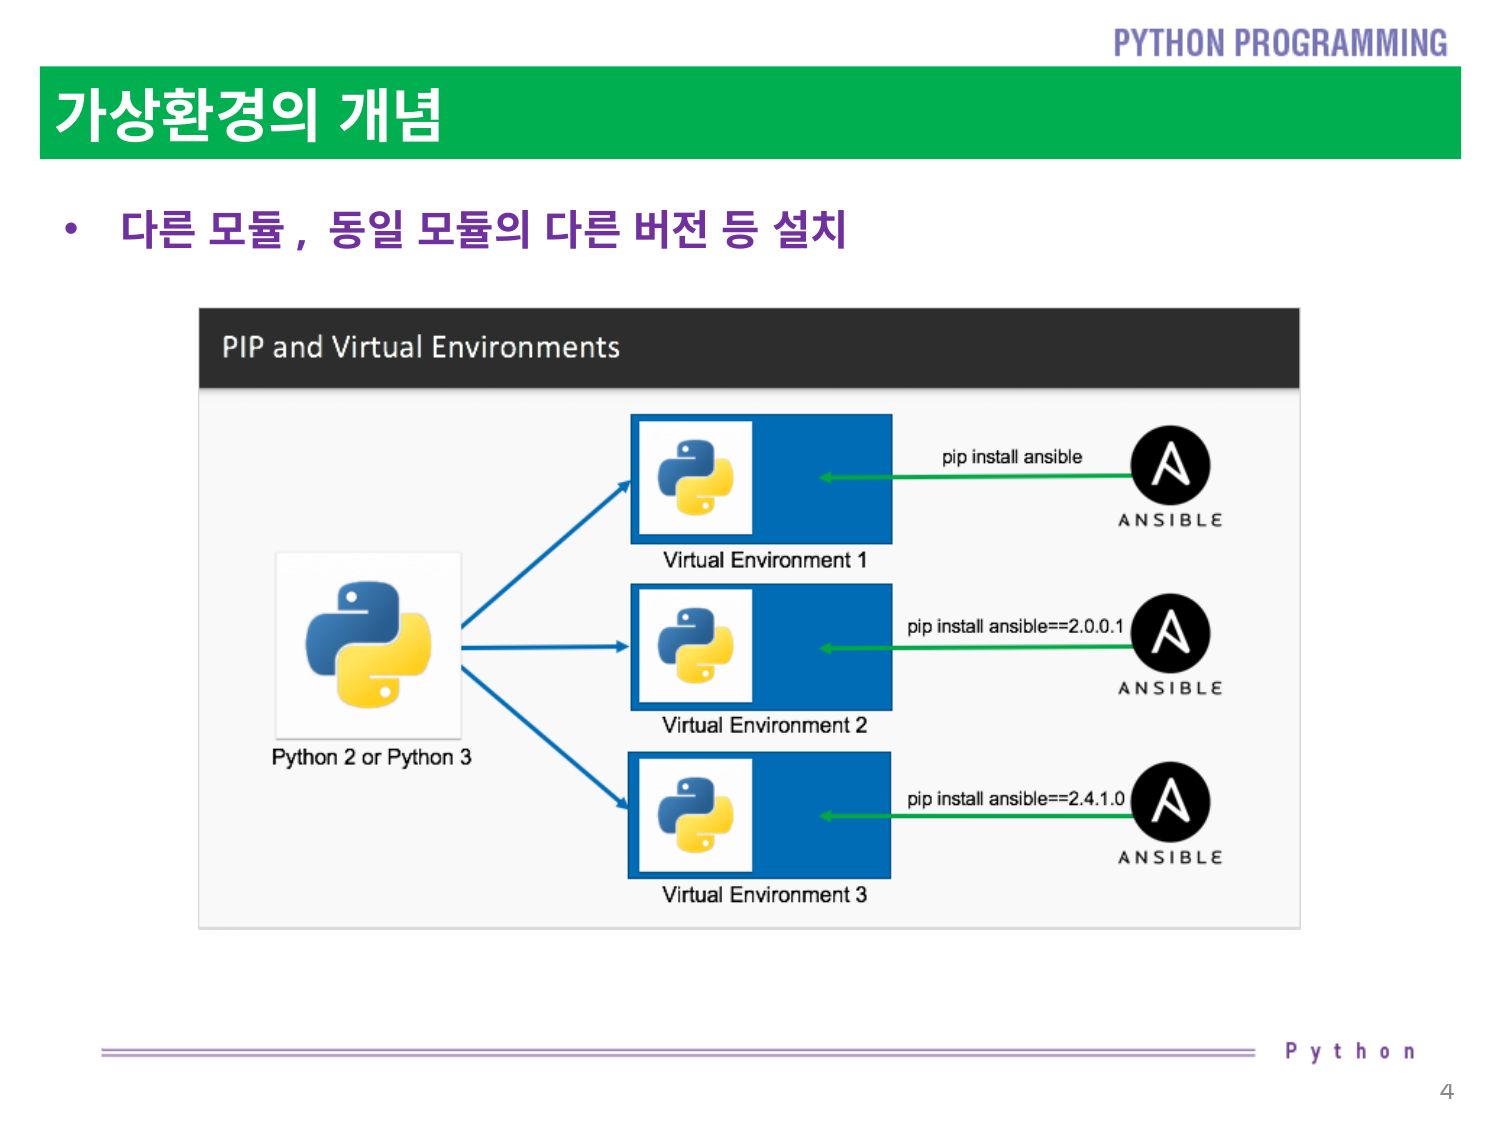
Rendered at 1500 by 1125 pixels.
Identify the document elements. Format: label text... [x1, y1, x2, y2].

picture [18, 1020, 1483, 1084]
list 다른 모듈, 동일 모듈의 다른 버전 등 설치 [48, 195, 1461, 1041]
title 가상환경의 개념 [39, 76, 1444, 152]
slide_number 4 [1119, 1071, 1470, 1112]
picture [198, 307, 1302, 931]
picture [1106, 13, 1462, 66]
